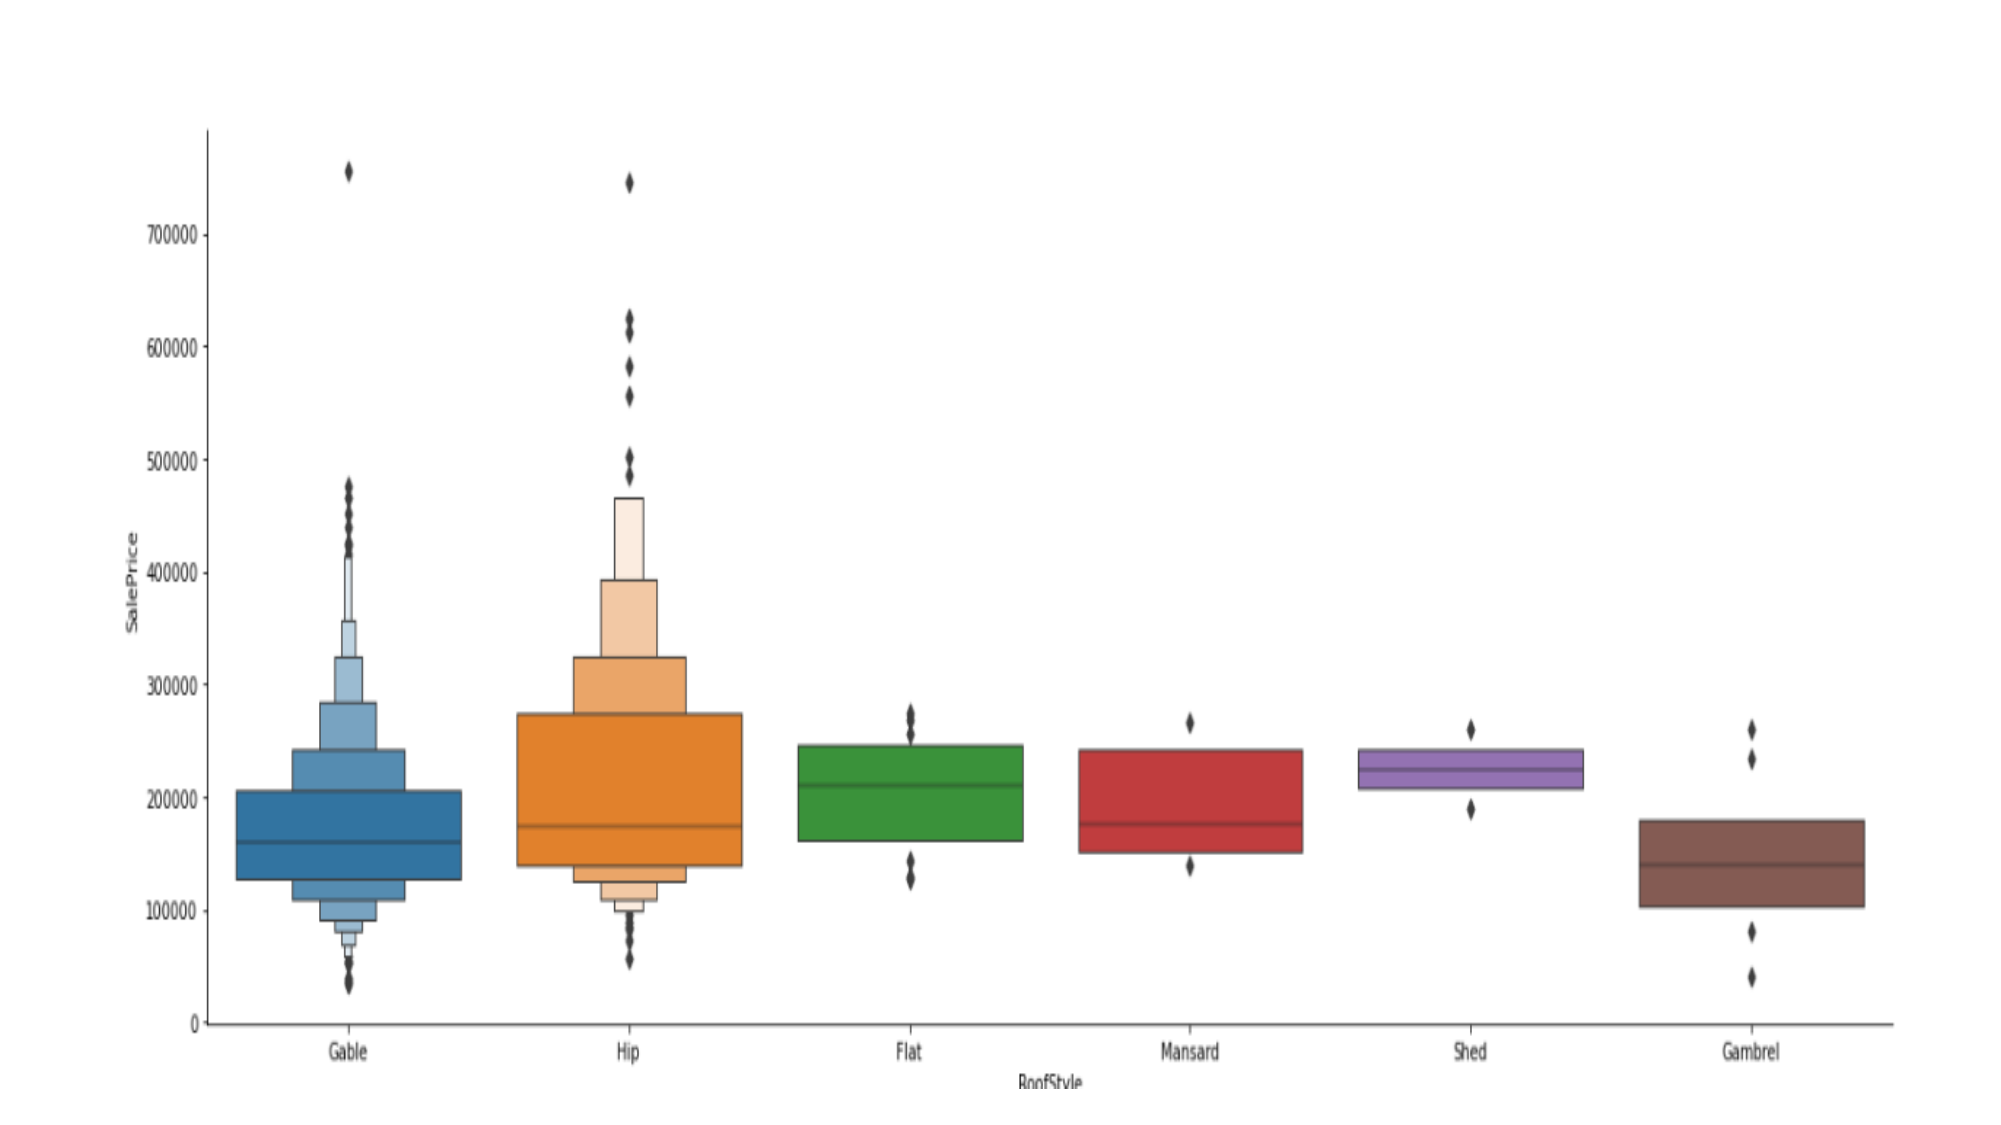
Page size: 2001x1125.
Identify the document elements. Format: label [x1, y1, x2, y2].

picture [89, 95, 1911, 1089]
